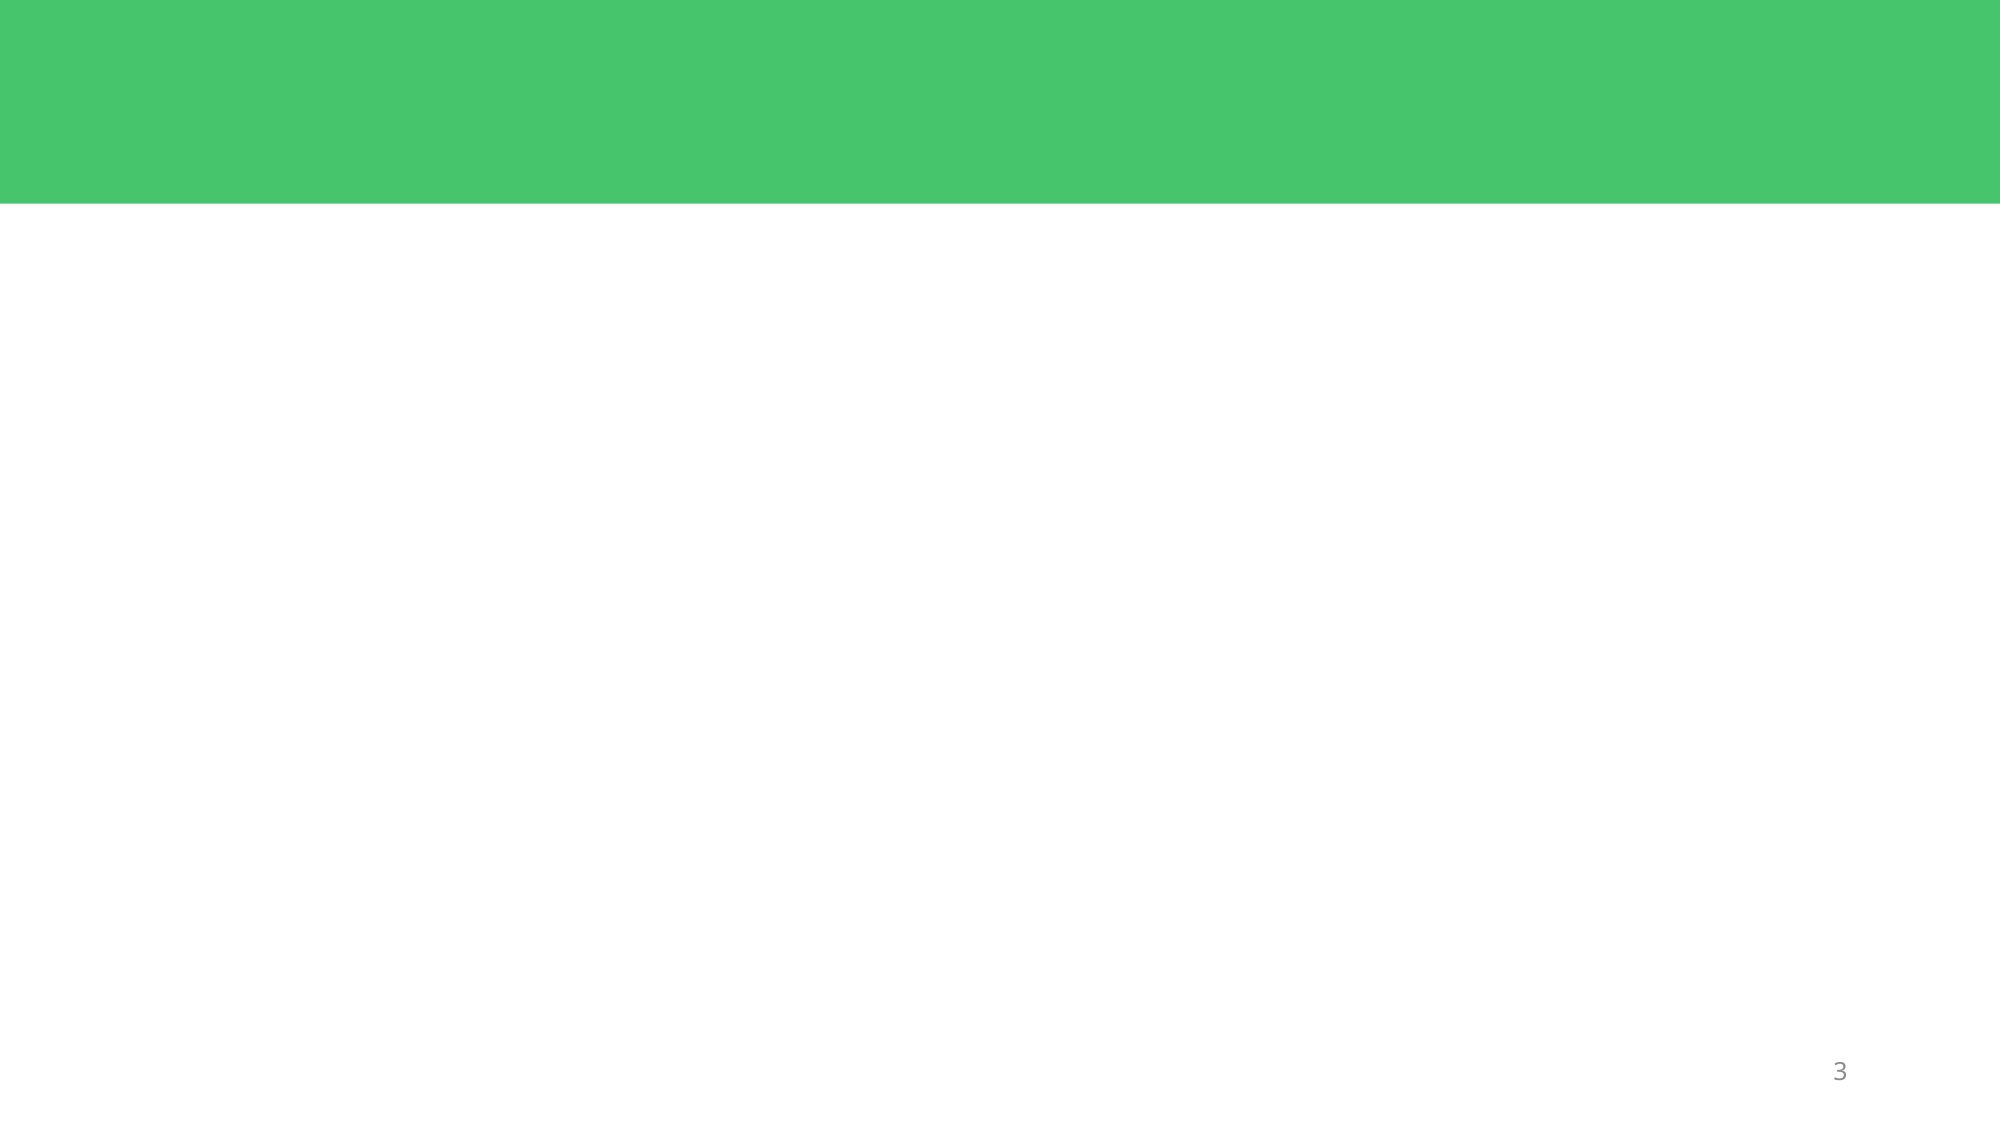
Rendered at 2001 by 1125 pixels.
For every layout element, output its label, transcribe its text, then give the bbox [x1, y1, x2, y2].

text_box [0, 0, 2000, 205]
slide_number 3 [1412, 1042, 1863, 1103]
